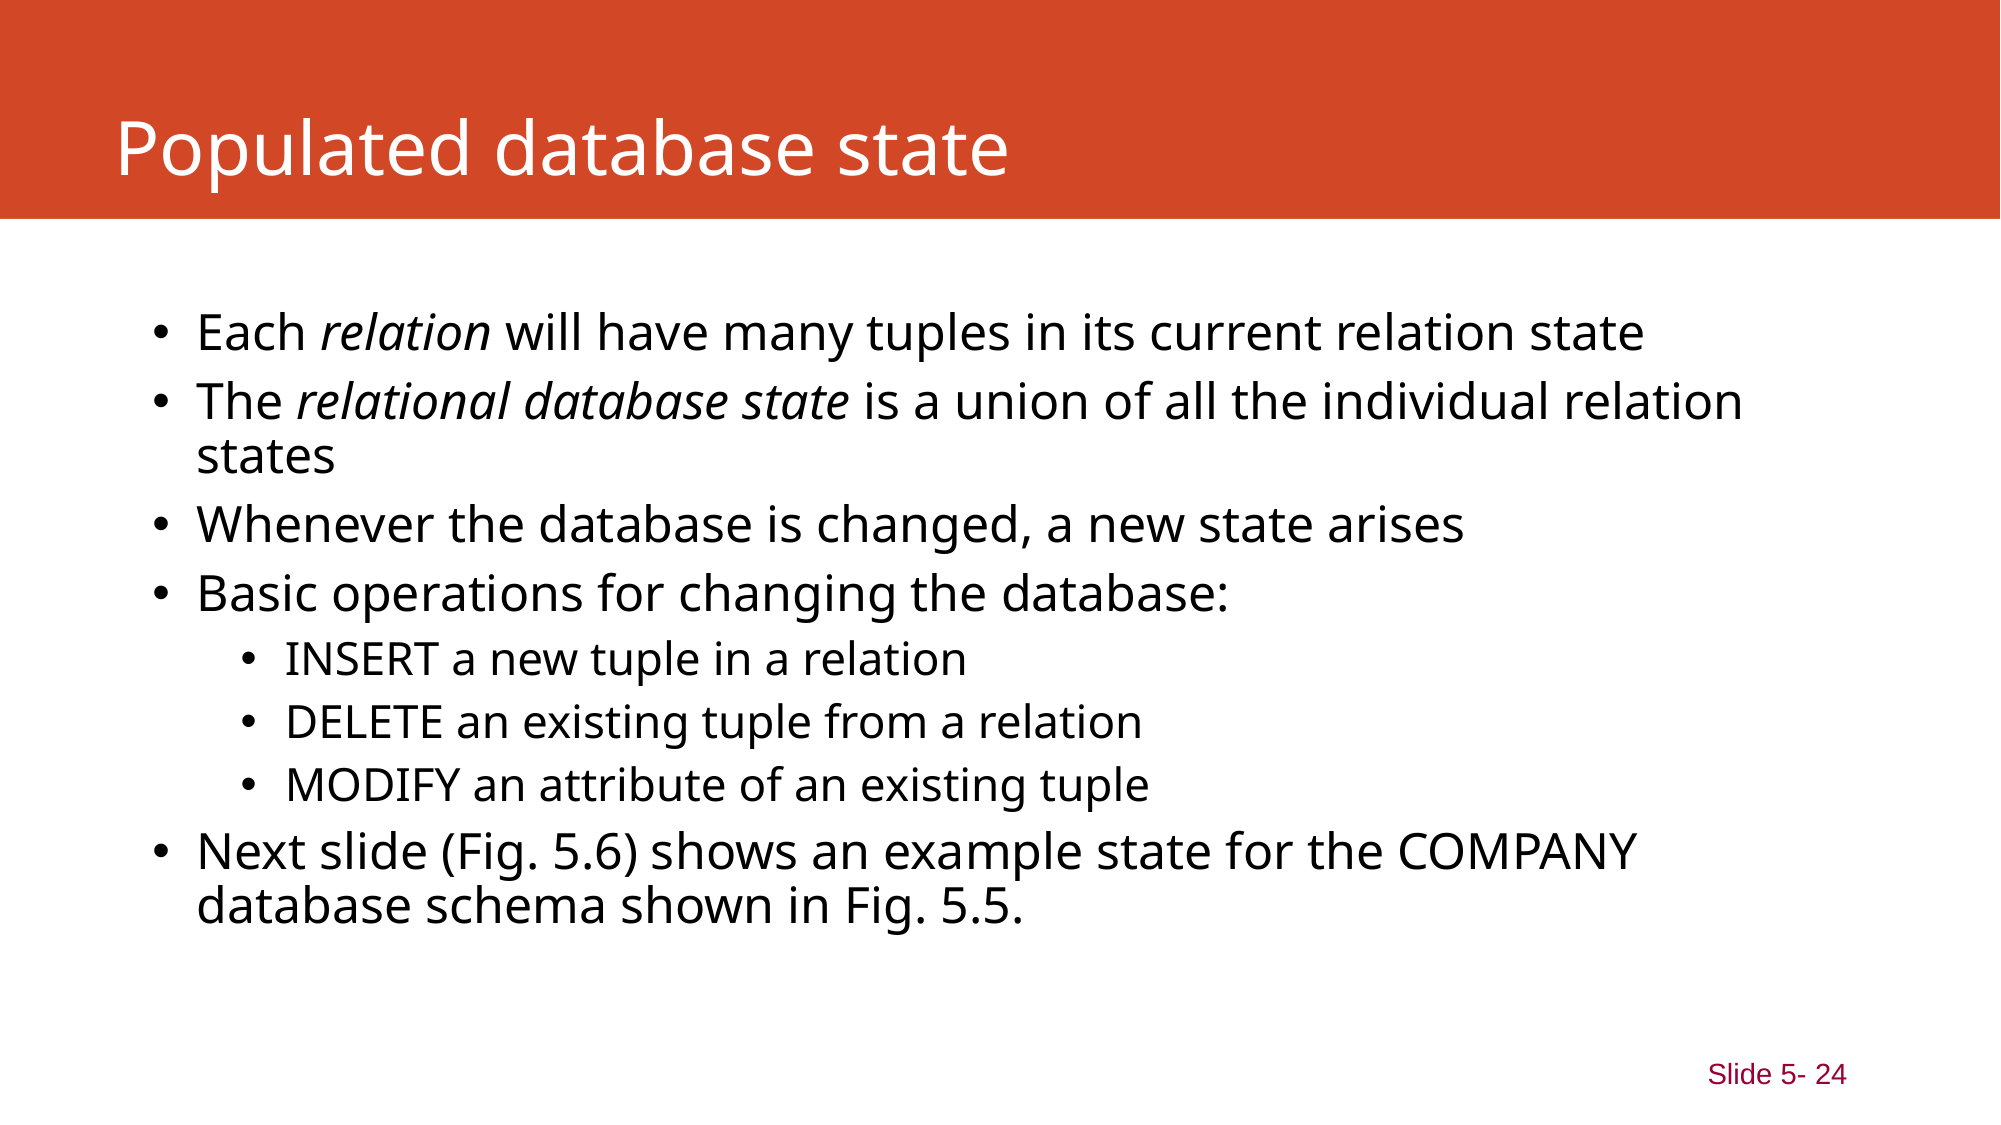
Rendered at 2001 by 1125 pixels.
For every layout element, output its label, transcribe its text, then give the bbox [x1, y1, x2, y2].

list Each relation will have many tuples in its current relation state The relational database state is a union of all the individual relation states Whenever the database is changed, a new state arises Basic operations for changing the database: INSERT a new tuple in a relation DELETE an existing tuple from a relation MODIFY an attribute of an existing tuple Next slide (Fig. 5.6) shows an example state for the COMPANY database schema shown in Fig. 5.5. [137, 299, 1863, 1014]
slide_number Slide 5- 24 [1325, 1042, 1863, 1103]
title Populated database state [99, 0, 1863, 199]
